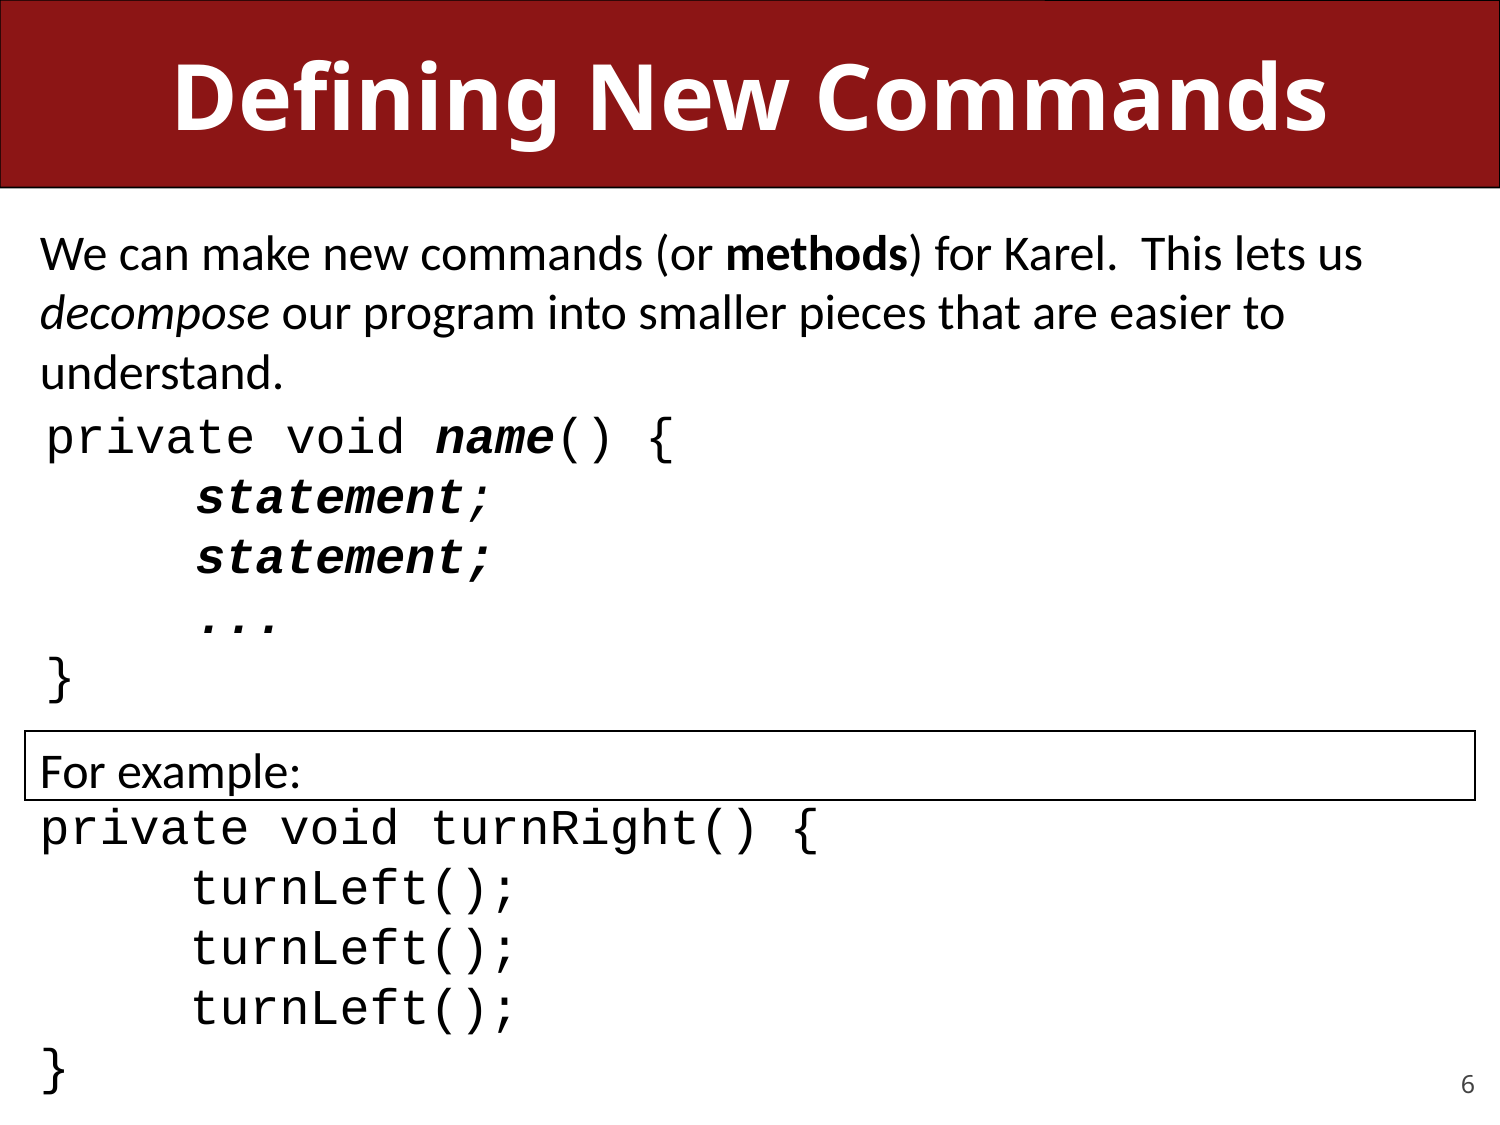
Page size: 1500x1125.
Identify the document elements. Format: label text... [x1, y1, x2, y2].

list We can make new commands (or methods) for Karel. This lets us decompose our program into smaller pieces that are easier to understand. [24, 212, 1475, 300]
text_box private void name() { statement; statement; ... } [30, 396, 719, 731]
title Defining New Commands [75, 0, 1425, 188]
text_box private void turnRight() { turnLeft(); turnLeft(); turnLeft(); } [24, 800, 938, 1125]
text_box For example: [24, 731, 1475, 800]
